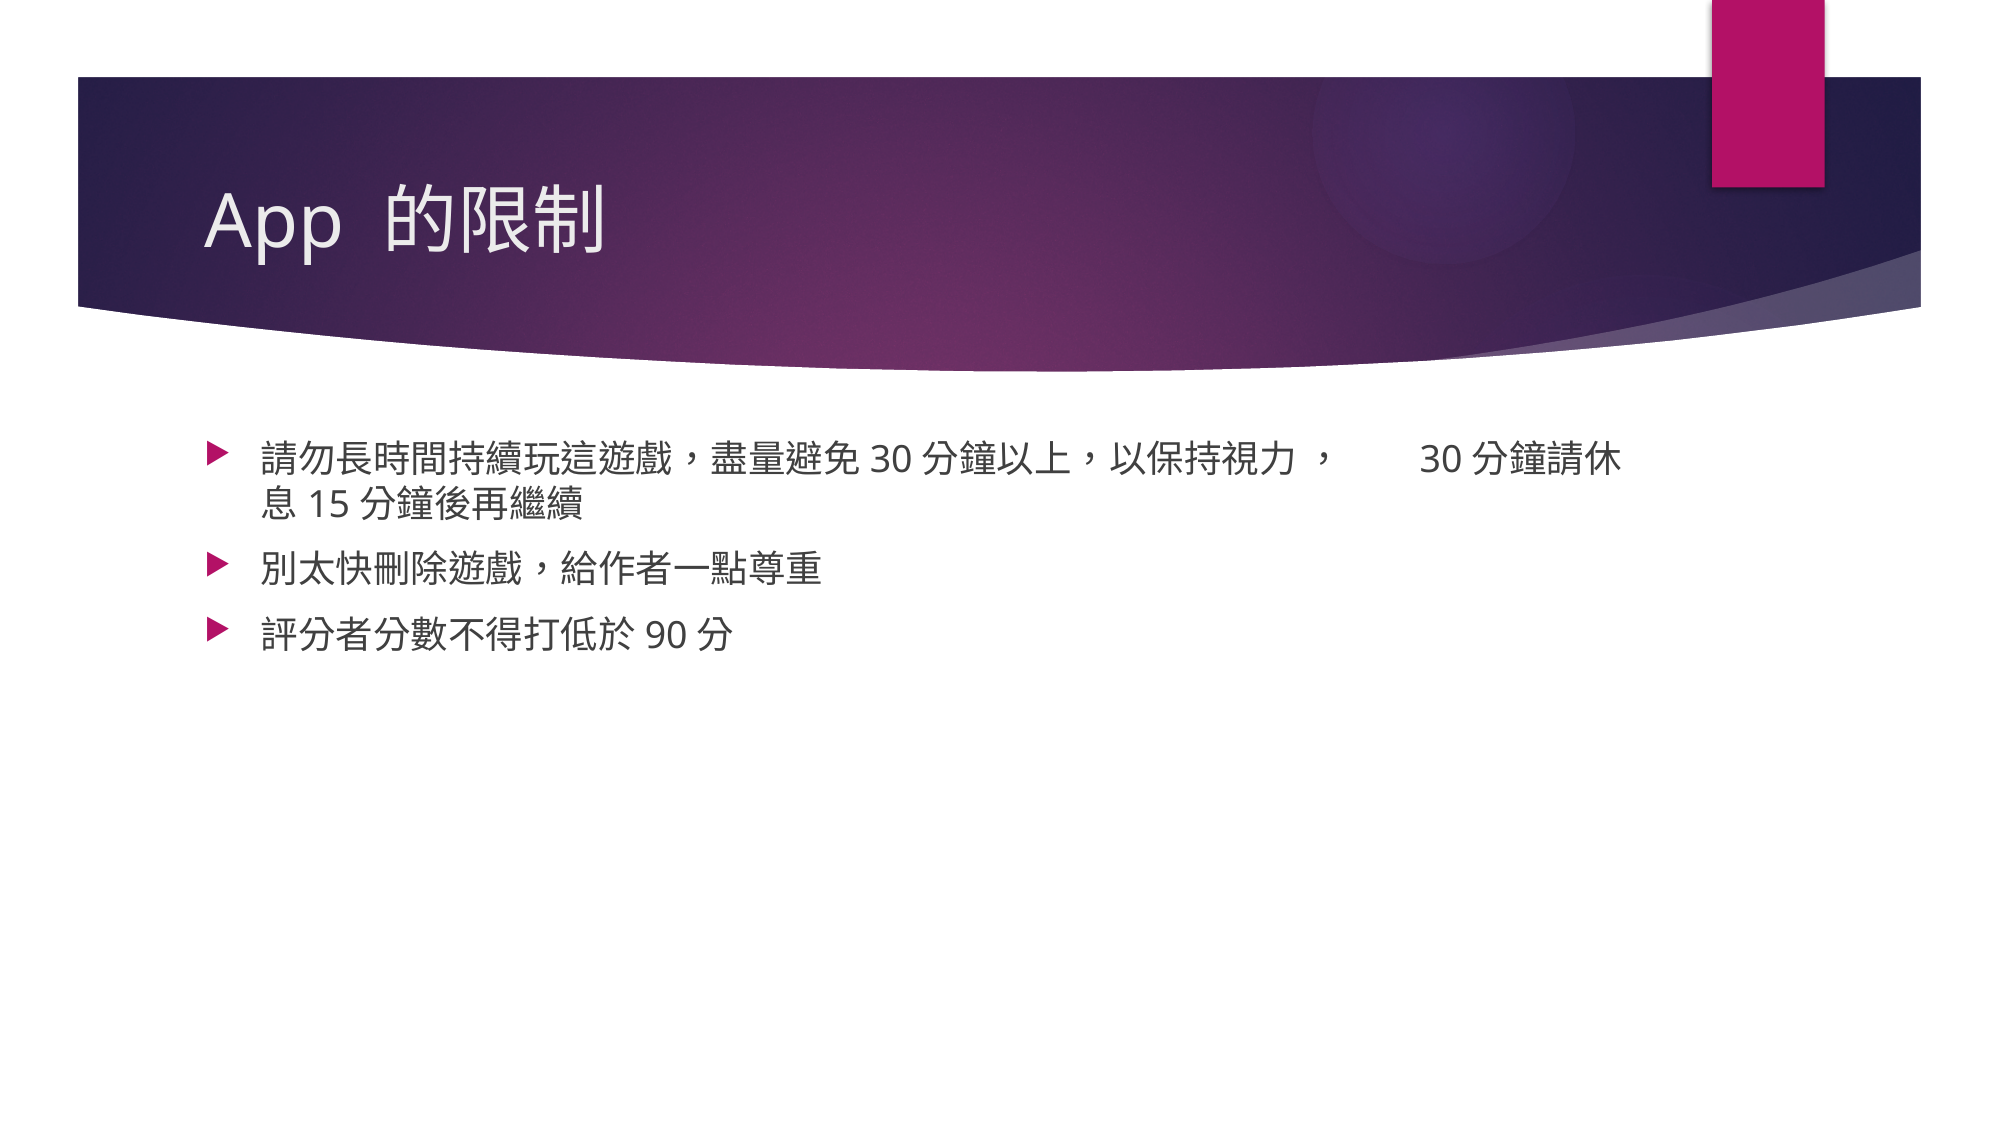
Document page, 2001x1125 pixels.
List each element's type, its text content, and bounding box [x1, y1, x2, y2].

title App 的限制 [189, 159, 1627, 276]
list 請勿長時間持續玩這遊戲，盡量避免30分鐘以上，以保持視力 ， 30分鐘請休息15分鐘後再繼續 別太快刪除遊戲，給作者一點尊重 評分者分數不得打低於90分 [189, 427, 1638, 988]
